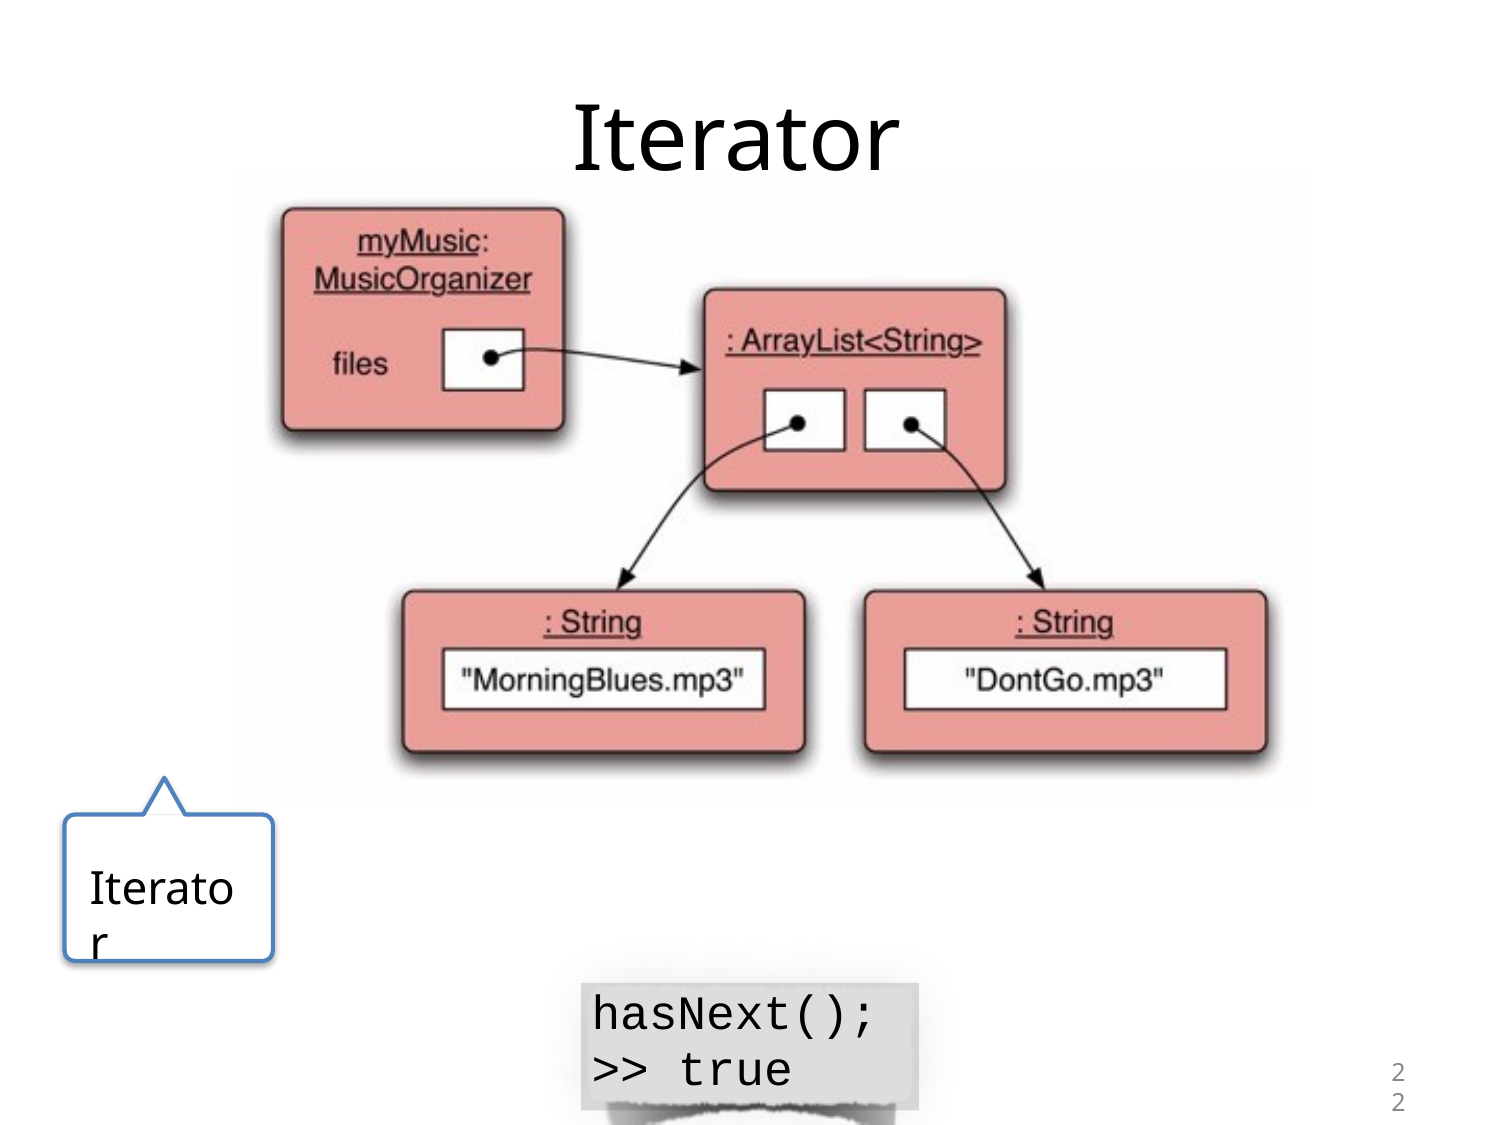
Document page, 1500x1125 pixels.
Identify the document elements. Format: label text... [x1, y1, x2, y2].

text_box hasNext(); >> true [589, 981, 882, 1095]
title Iterators [570, 77, 929, 172]
text_box [56, 773, 282, 974]
text_box [64, 777, 273, 962]
text_box [535, 928, 965, 1125]
text_box [237, 172, 1311, 805]
text_box 22 [1389, 1054, 1420, 1117]
text_box Iterator [87, 856, 250, 969]
